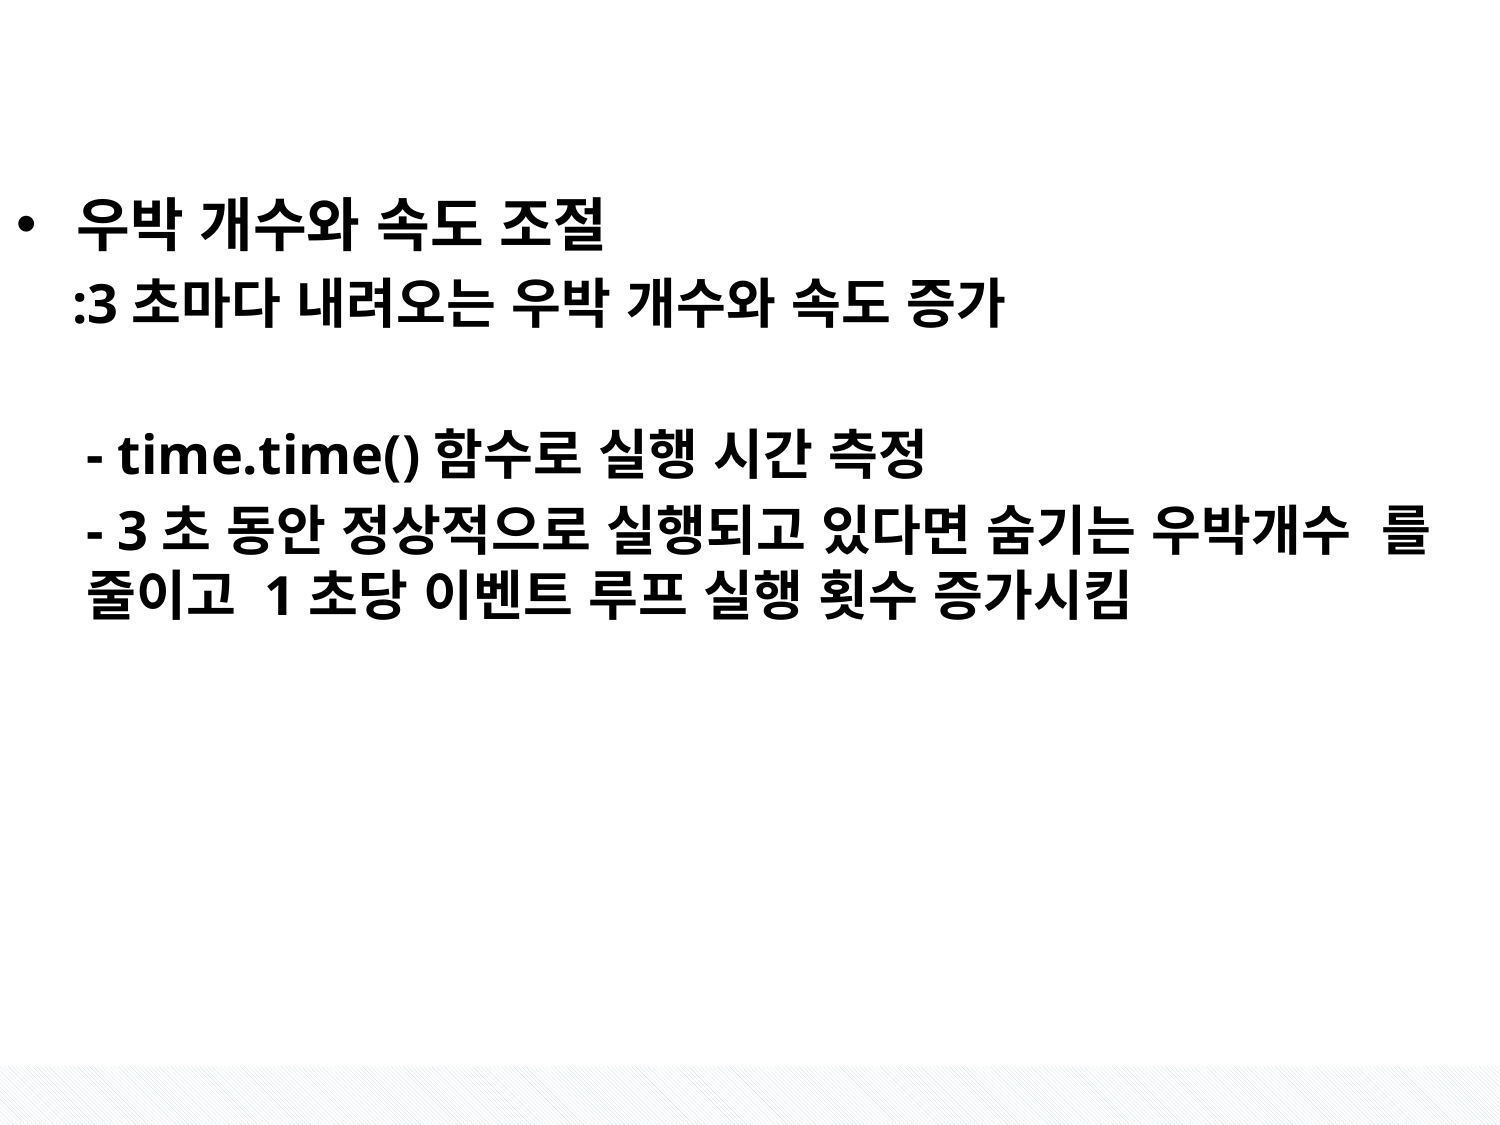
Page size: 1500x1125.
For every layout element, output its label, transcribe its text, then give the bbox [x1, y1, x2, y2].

list 우박 개수와 속도 조절 :3초마다 내려오는 우박 개수와 속도 증가 - time.time()함수로 실행 시간 측정 - 3초 동안 정상적으로 실행되고 있다면 숨기는 우박개수 를 줄이고 1초당 이벤트 루프 실행 횟수 증가시킴 [0, 180, 1500, 1043]
